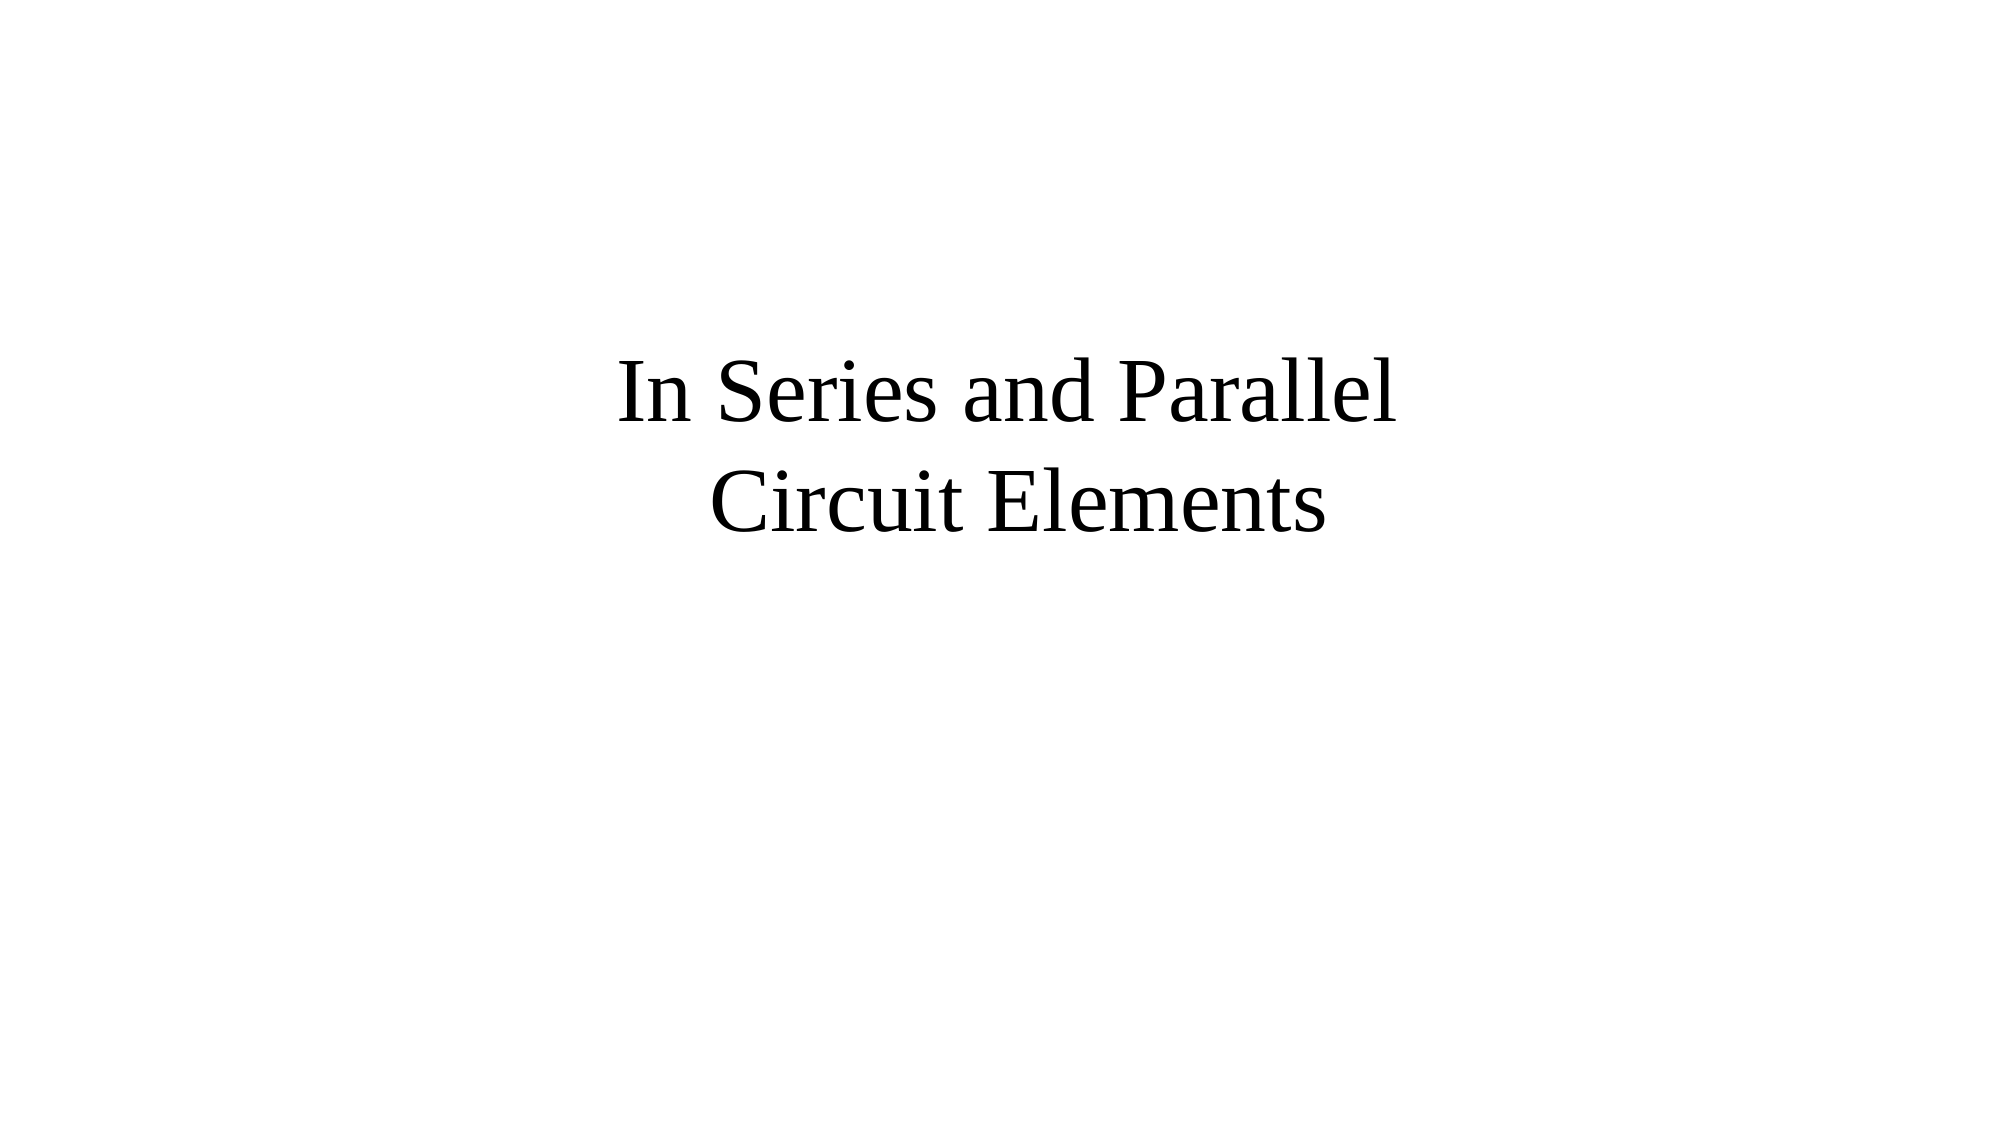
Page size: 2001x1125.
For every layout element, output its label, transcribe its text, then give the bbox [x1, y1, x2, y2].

title In Series and Parallel Circuit Elements [137, 39, 1902, 840]
